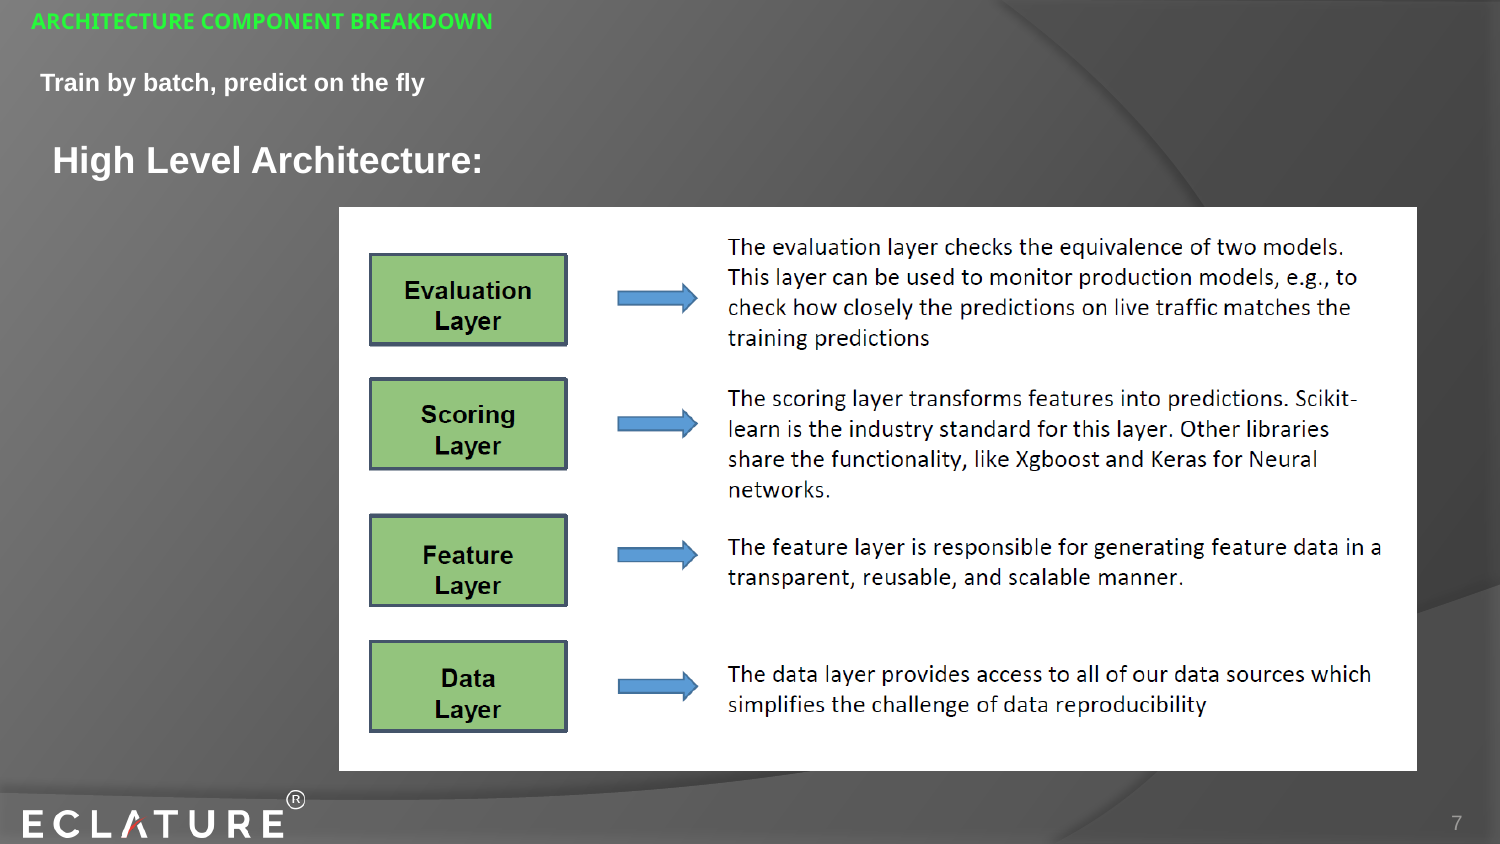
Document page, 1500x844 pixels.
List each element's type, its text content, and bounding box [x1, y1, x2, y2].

text_box Train by batch, predict on the fly [25, 58, 441, 104]
text_box High Level Architecture: [37, 128, 500, 189]
picture [339, 207, 1417, 771]
title Architecture Component Breakdown [23, 0, 1020, 71]
picture [23, 784, 305, 844]
slide_number 7 [1337, 790, 1463, 835]
